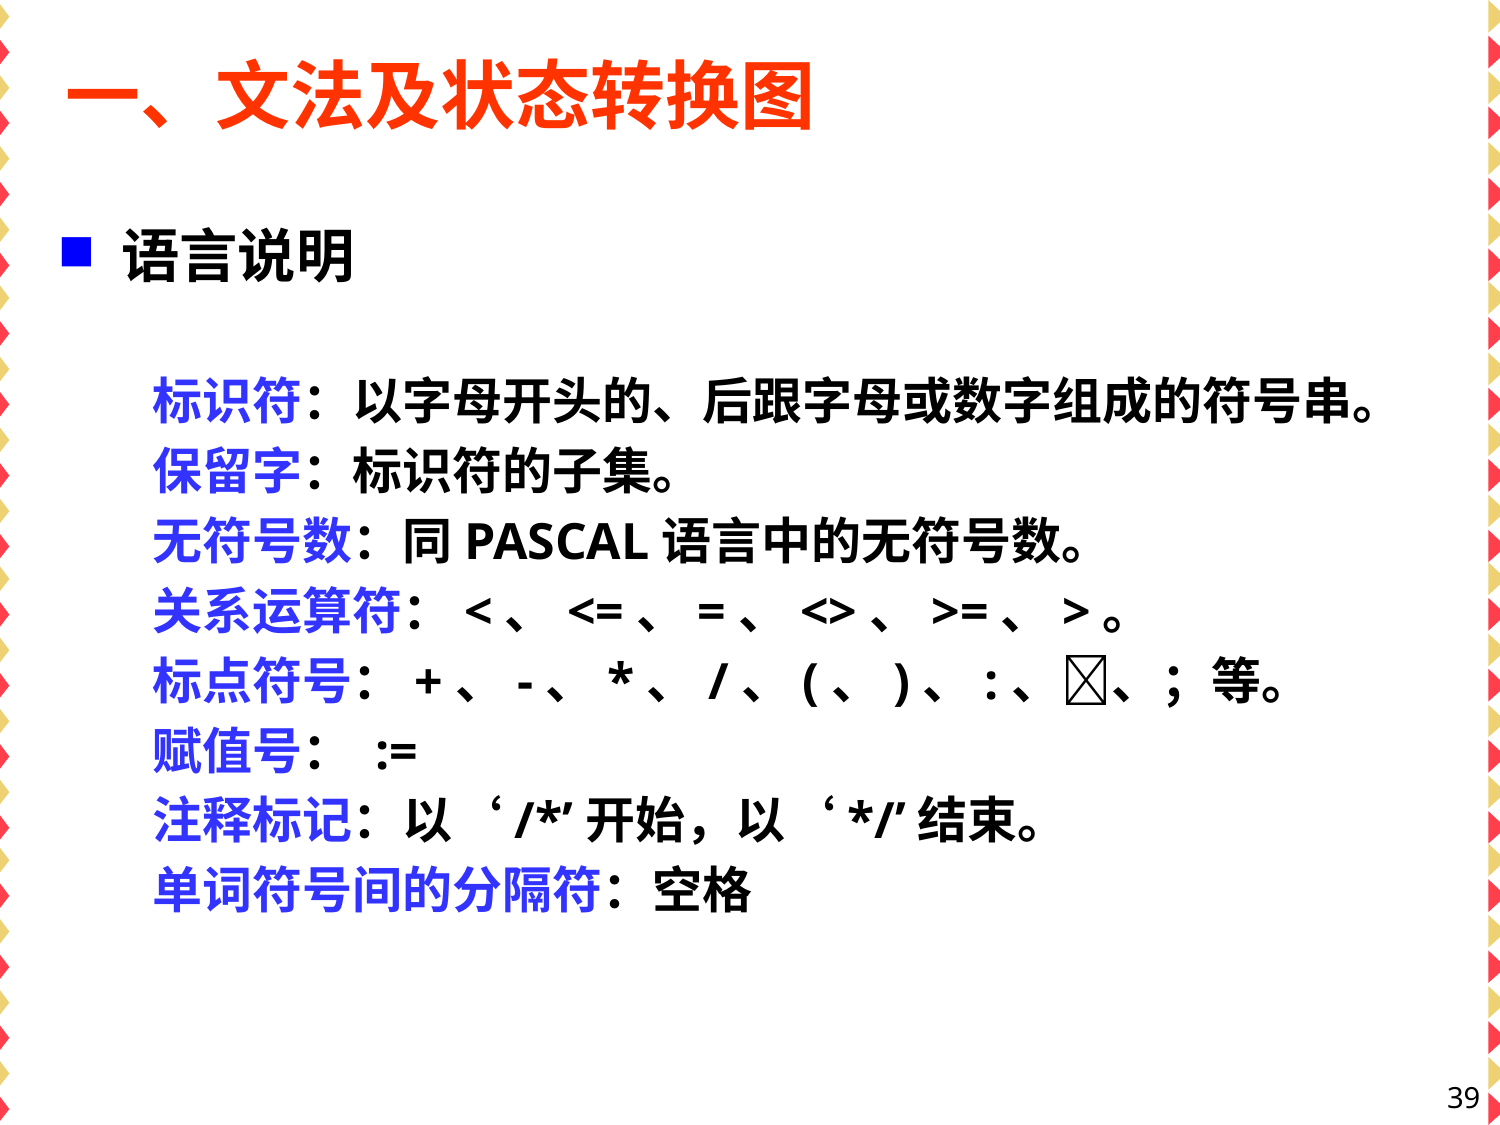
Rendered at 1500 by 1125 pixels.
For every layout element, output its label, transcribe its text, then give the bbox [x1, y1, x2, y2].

title 一、文法及状态转换图 [50, 24, 1463, 163]
slide_number 39 [1377, 1071, 1496, 1117]
list 语言说明 标识符：以字母开头的、后跟字母或数字组成的符号串。 保留字：标识符的子集。 无符号数：同PASCAL语言中的无符号数。 关系运算符：<、<=、=、<>、>=、>。 标点符号：+、-、*、/、(、)、:、、；等。 赋值号： := 注释标记：以‘/*’开始，以‘*/’结束。 单词符号间的分隔符：空格 [50, 211, 1463, 1039]
